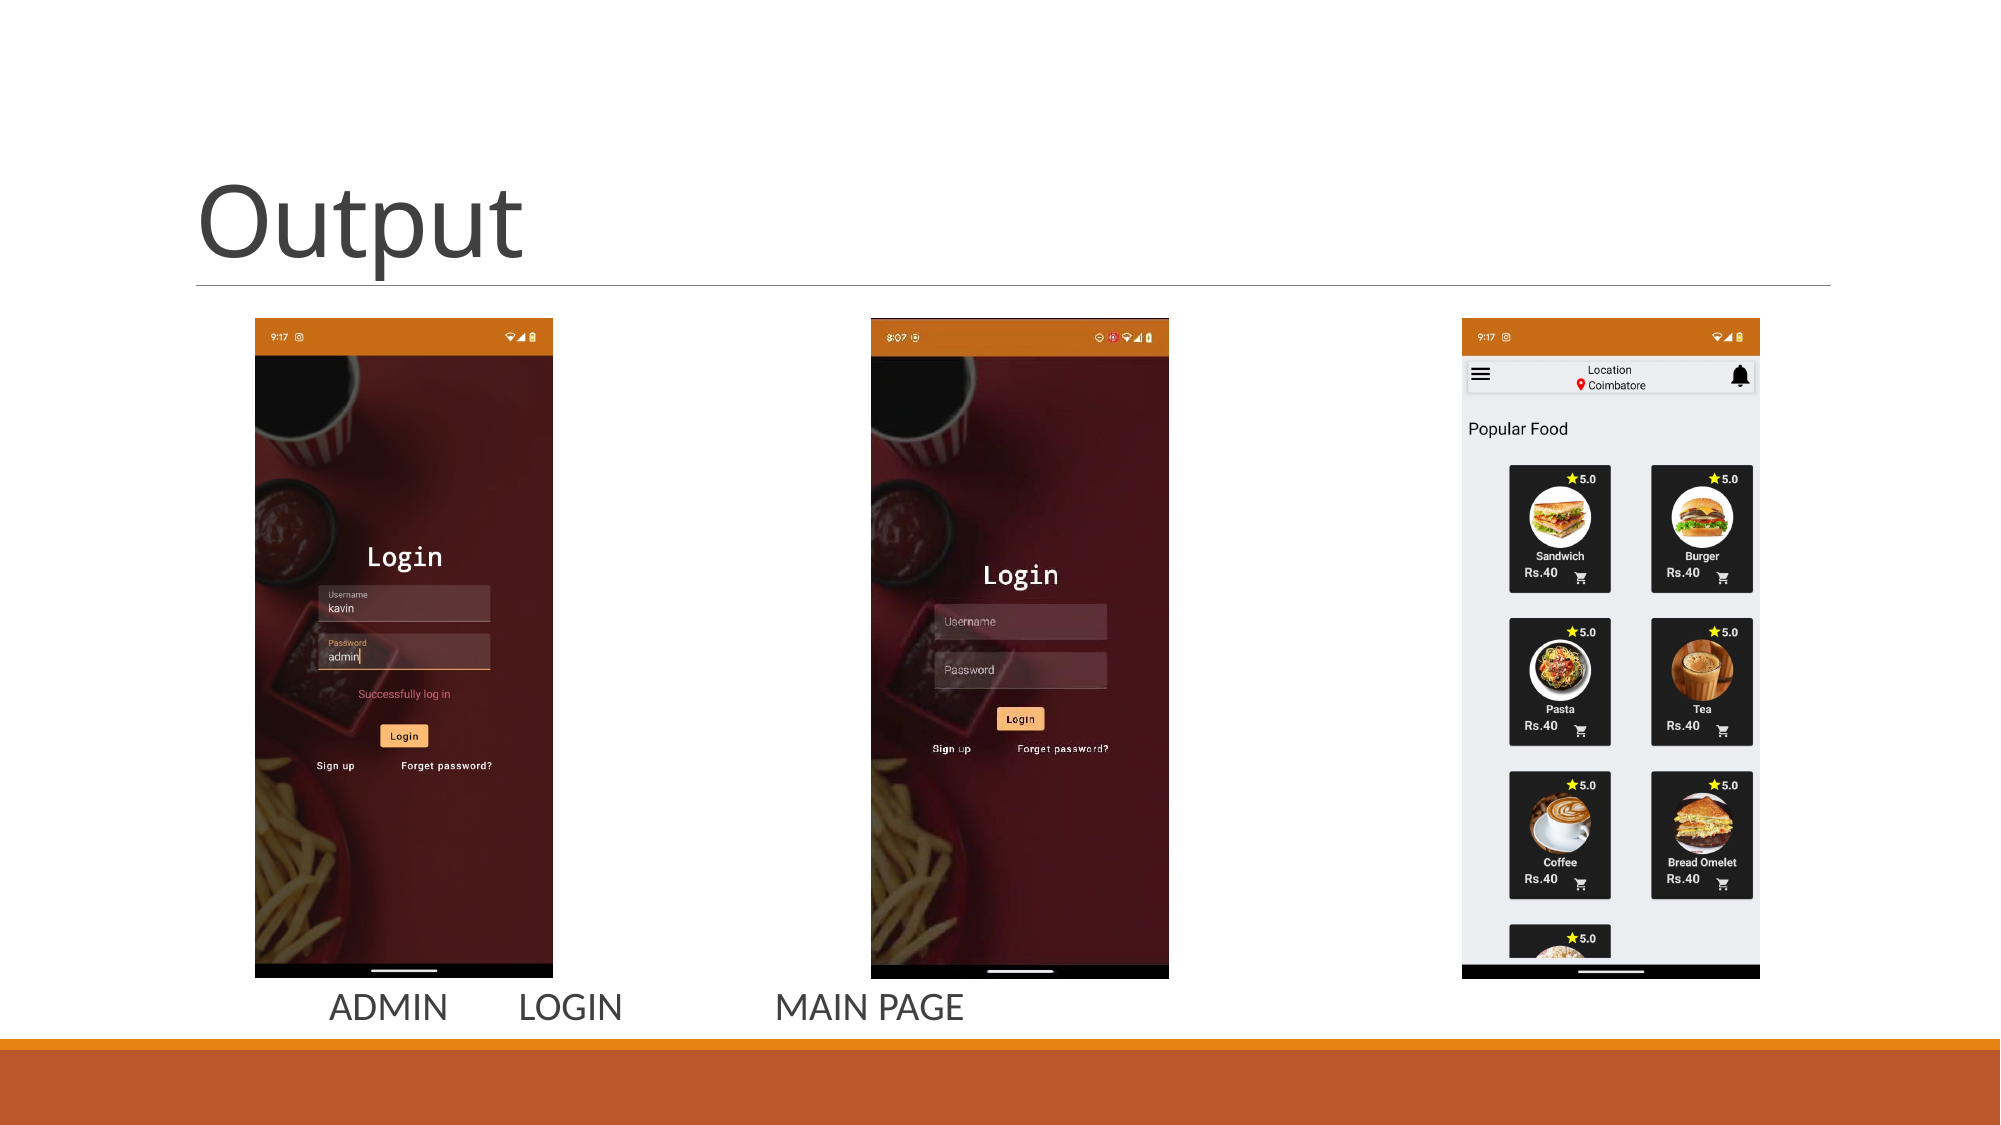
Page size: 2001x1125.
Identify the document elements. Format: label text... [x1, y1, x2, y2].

picture [871, 318, 1169, 979]
title Output [180, 47, 1830, 285]
picture [1461, 318, 1760, 979]
picture [254, 317, 553, 979]
list ADMIN LOGIN MAIN PAGE [212, 978, 1863, 1038]
